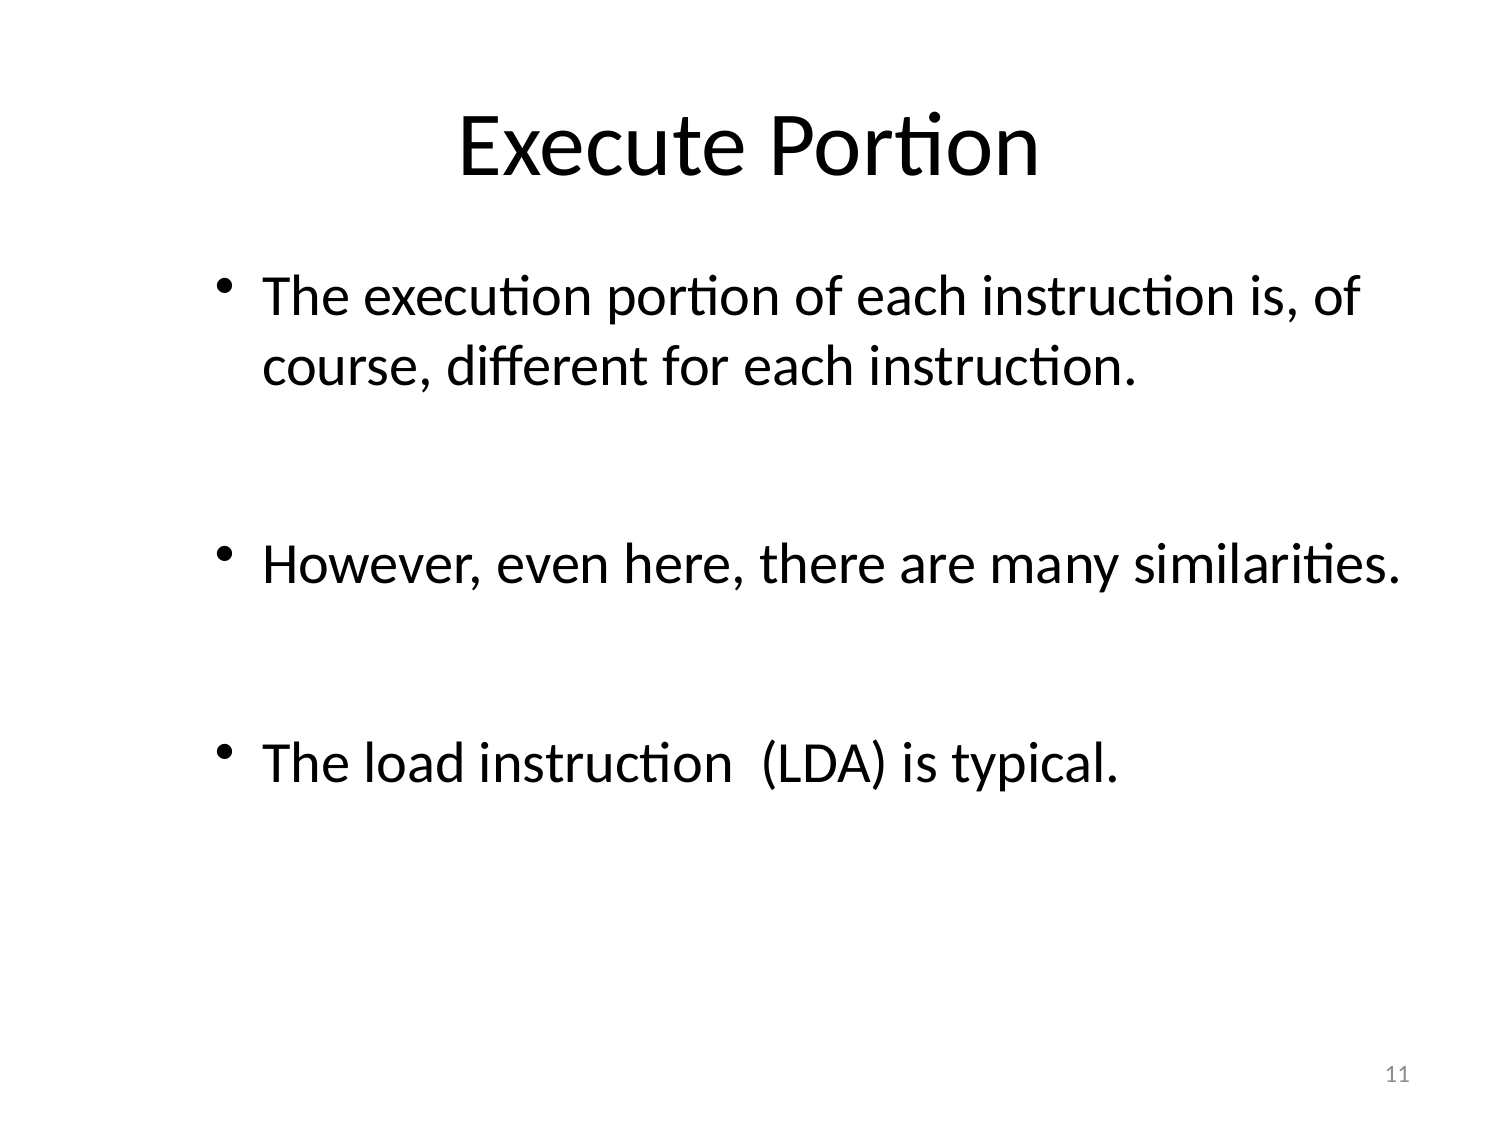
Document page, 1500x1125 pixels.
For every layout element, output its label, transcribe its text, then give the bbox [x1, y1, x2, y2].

title Execute Portion [75, 45, 1425, 233]
slide_number 11 [1074, 1042, 1425, 1103]
text_box The execution portion of each instruction is, of course, different for each instruction. However, even here, there are many similarities. The load instruction (LDA) is typical. [199, 249, 1488, 802]
